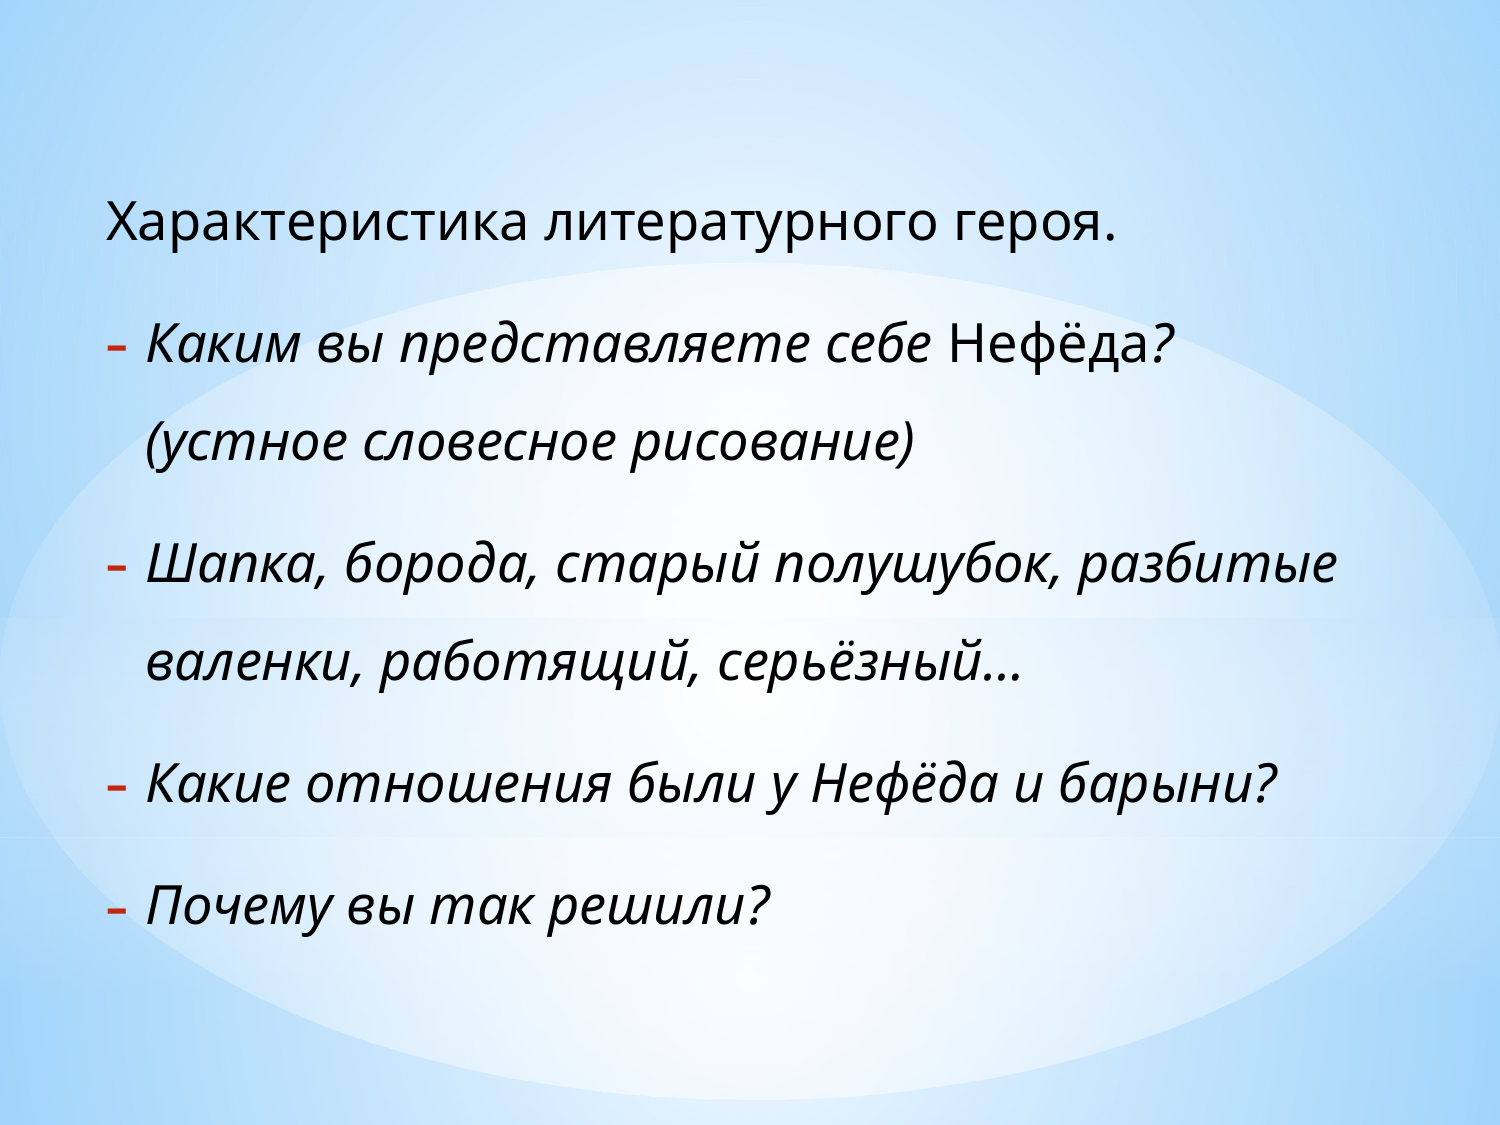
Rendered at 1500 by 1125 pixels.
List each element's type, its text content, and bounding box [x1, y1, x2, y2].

text_box Характеристика литературного героя. Каким вы представляете себе Нефёда? (устное словесное рисование) Шапка, борода, старый полушубок, разбитые валенки, работящий, серьёзный… Какие отношения были у Нефёда и барыни? Почему вы так решили? [91, 146, 1394, 999]
